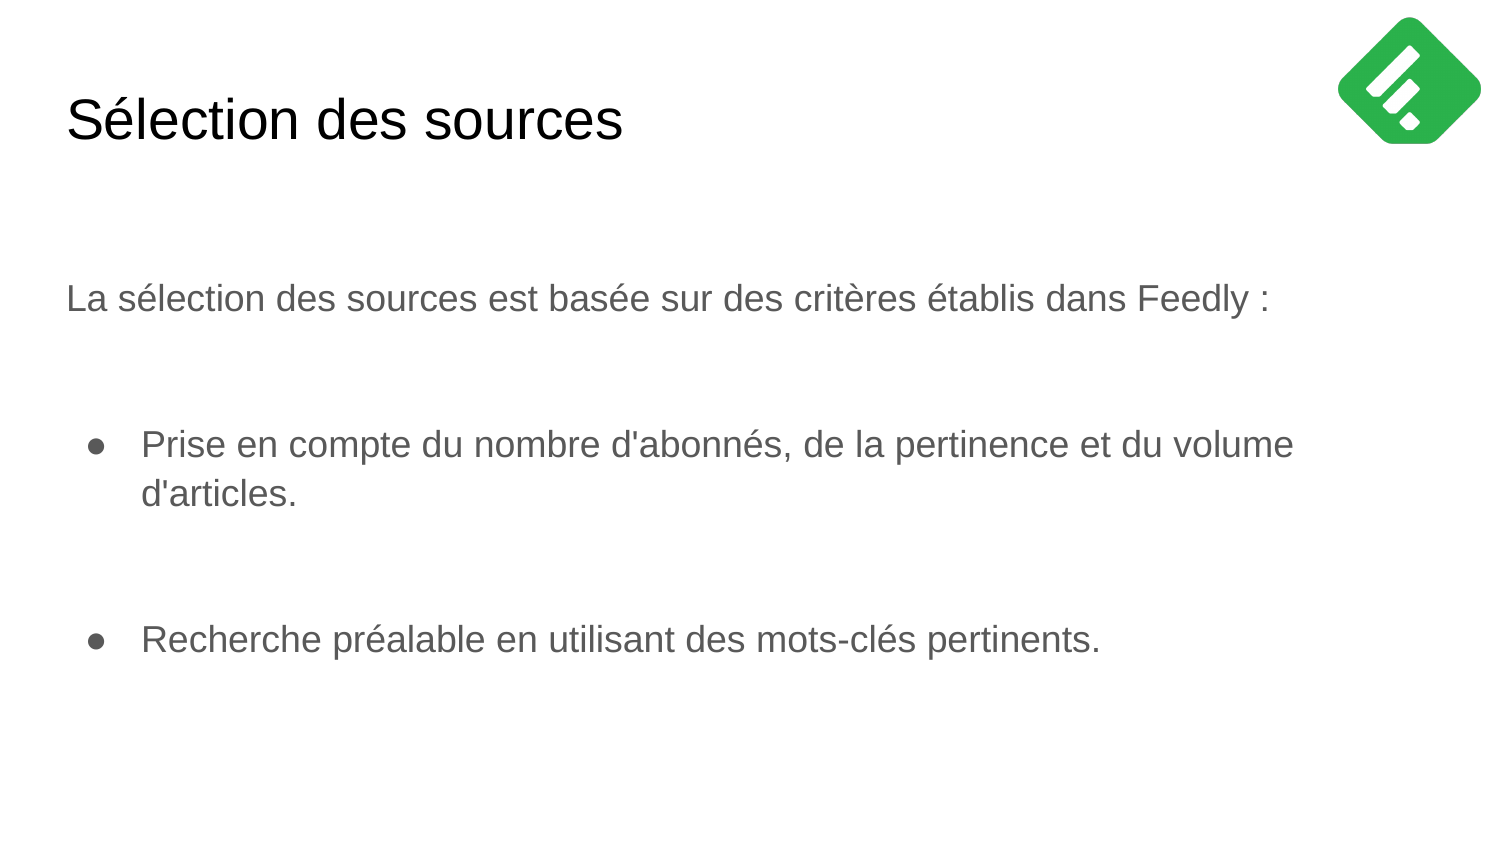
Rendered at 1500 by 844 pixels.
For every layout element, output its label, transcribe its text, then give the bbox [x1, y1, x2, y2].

title Sélection des sources [51, 72, 1449, 167]
list La sélection des sources est basée sur des critères établis dans Feedly : Prise en compte du nombre d'abonnés, de la pertinence et du volume d'articles. Recherche préalable en utilisant des mots-clés pertinents. [51, 189, 1449, 750]
picture [1338, 9, 1481, 152]
